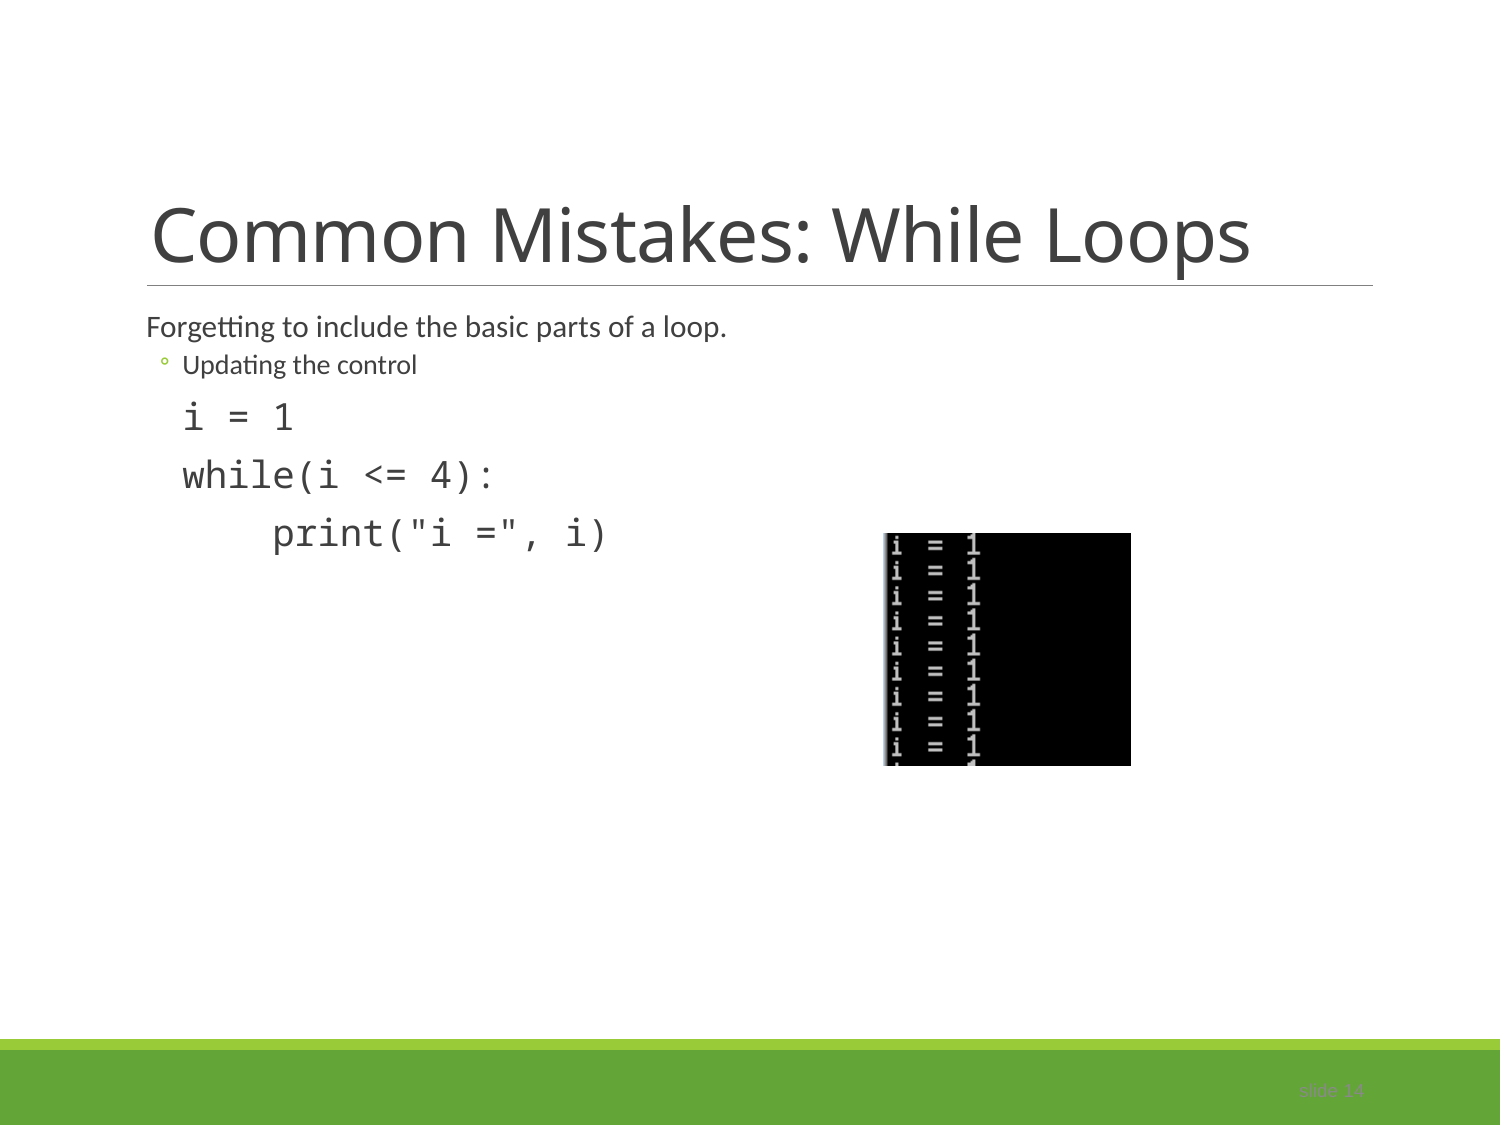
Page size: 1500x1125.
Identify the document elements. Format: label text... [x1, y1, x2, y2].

list Forgetting to include the basic parts of a loop. Updating the control i = 1 while(i <= 4): print("i =", i) [135, 302, 1373, 963]
title Common Mistakes: While Loops [135, 47, 1373, 285]
slide_number slide 14 [1218, 1059, 1380, 1120]
picture [882, 533, 1131, 766]
